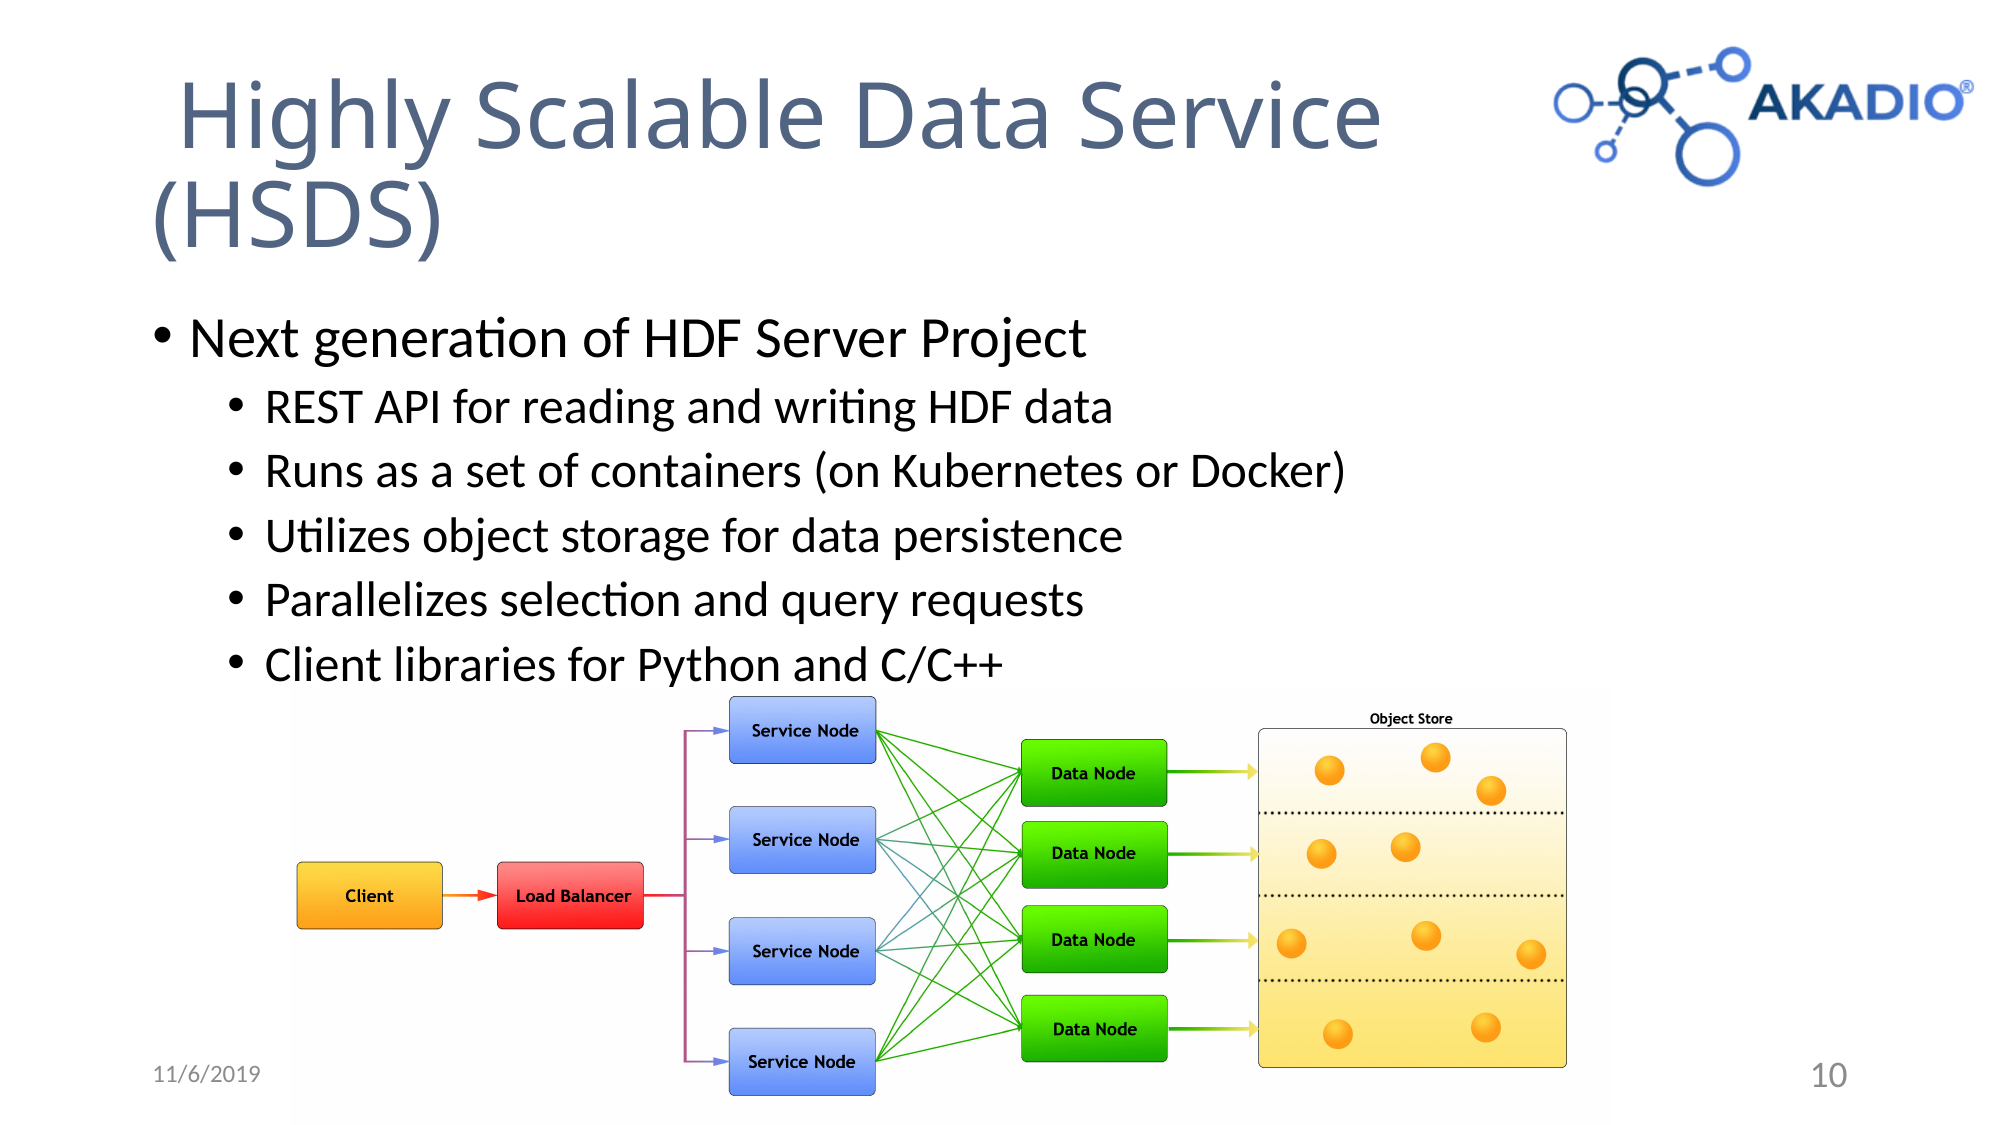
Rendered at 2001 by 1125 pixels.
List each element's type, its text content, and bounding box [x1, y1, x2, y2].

title Highly Scalable Data Service (HSDS) [137, 59, 1542, 278]
picture [291, 687, 1610, 1125]
slide_number 10 [1610, 1042, 1863, 1103]
list Next generation of HDF Server Project REST API for reading and writing HDF data Runs as a set of containers (on Kubernetes or Docker) Utilizes object storage for data persistence Parallelizes selection and query requests Client libraries for Python and C/C++ [137, 299, 1863, 732]
picture [1541, 22, 1984, 199]
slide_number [137, 1042, 291, 1103]
